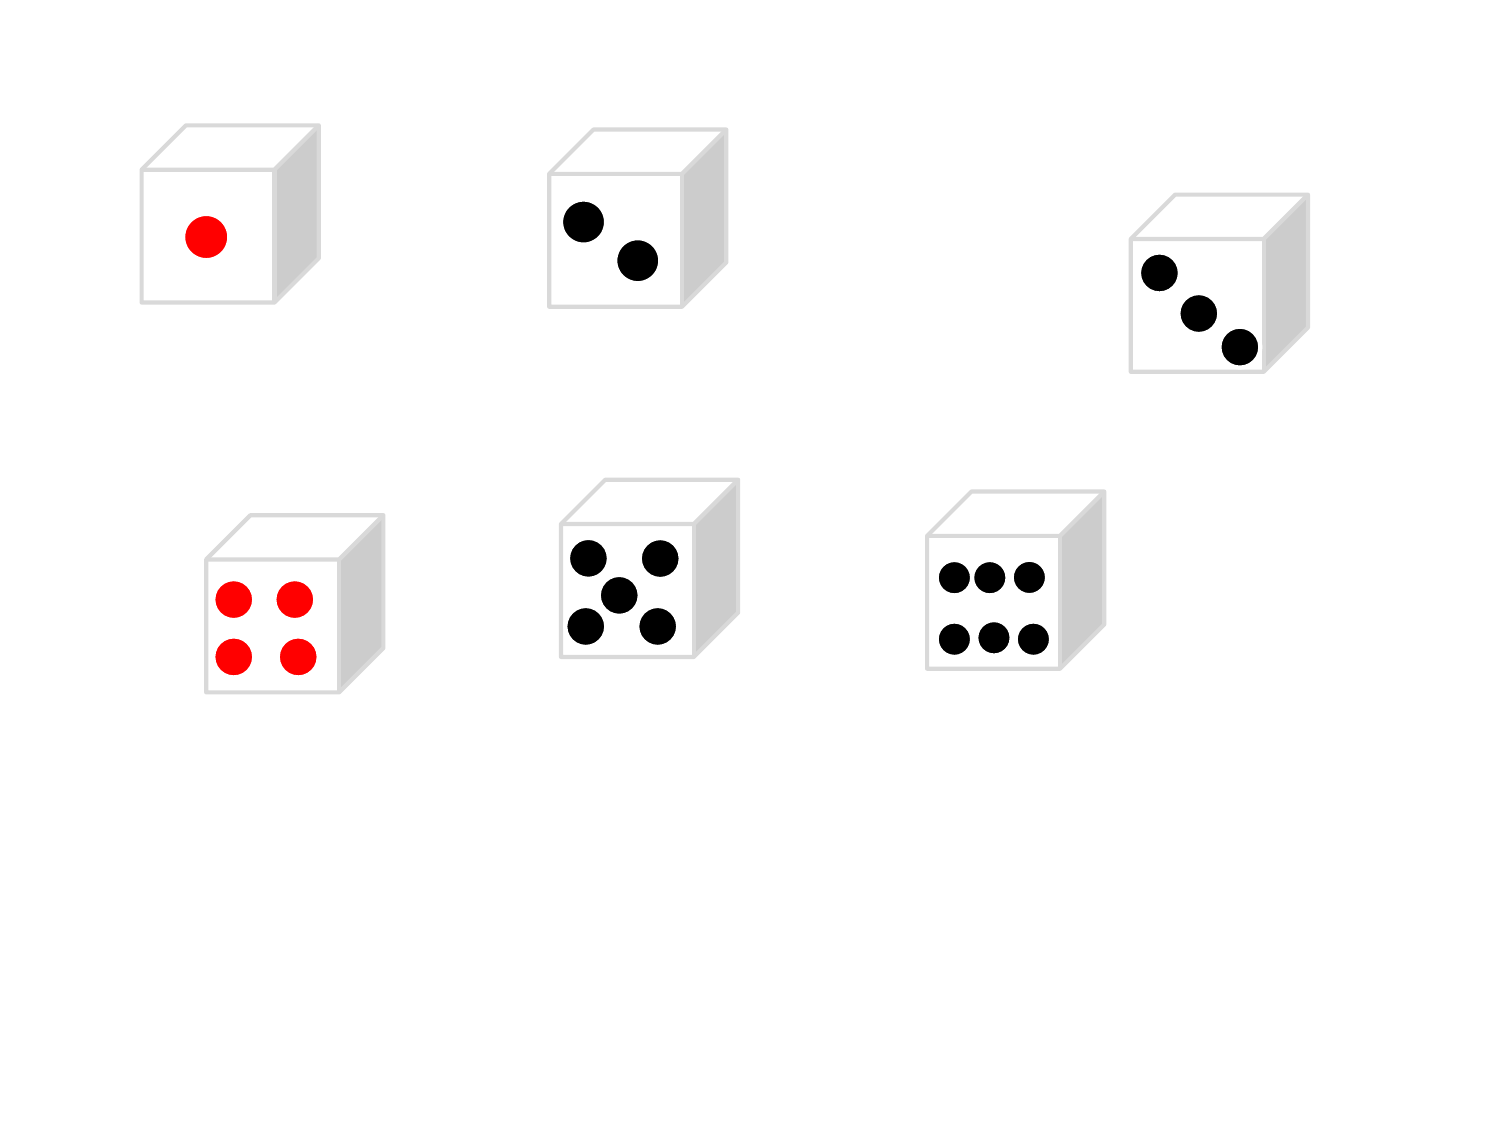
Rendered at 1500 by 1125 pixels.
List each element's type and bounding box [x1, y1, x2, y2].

text_box [1009, 557, 1050, 598]
text_box [934, 557, 972, 598]
text_box [1136, 250, 1182, 296]
text_box [565, 535, 611, 581]
text_box [974, 618, 1014, 658]
text_box [211, 634, 257, 680]
text_box [181, 211, 232, 263]
text_box [613, 236, 663, 286]
text_box [1128, 192, 1311, 374]
text_box [272, 577, 318, 623]
text_box [934, 619, 974, 660]
text_box [1176, 290, 1222, 337]
text_box [558, 197, 609, 247]
text_box [547, 127, 729, 309]
text_box [211, 577, 257, 623]
text_box [635, 603, 681, 650]
text_box [596, 572, 642, 618]
text_box [139, 123, 321, 305]
text_box [925, 489, 1107, 671]
text_box [1013, 619, 1054, 660]
text_box [563, 603, 609, 650]
text_box [1217, 324, 1263, 370]
text_box [204, 513, 386, 695]
text_box [558, 477, 741, 660]
text_box [637, 535, 683, 582]
text_box [970, 557, 1010, 598]
text_box [275, 634, 321, 680]
